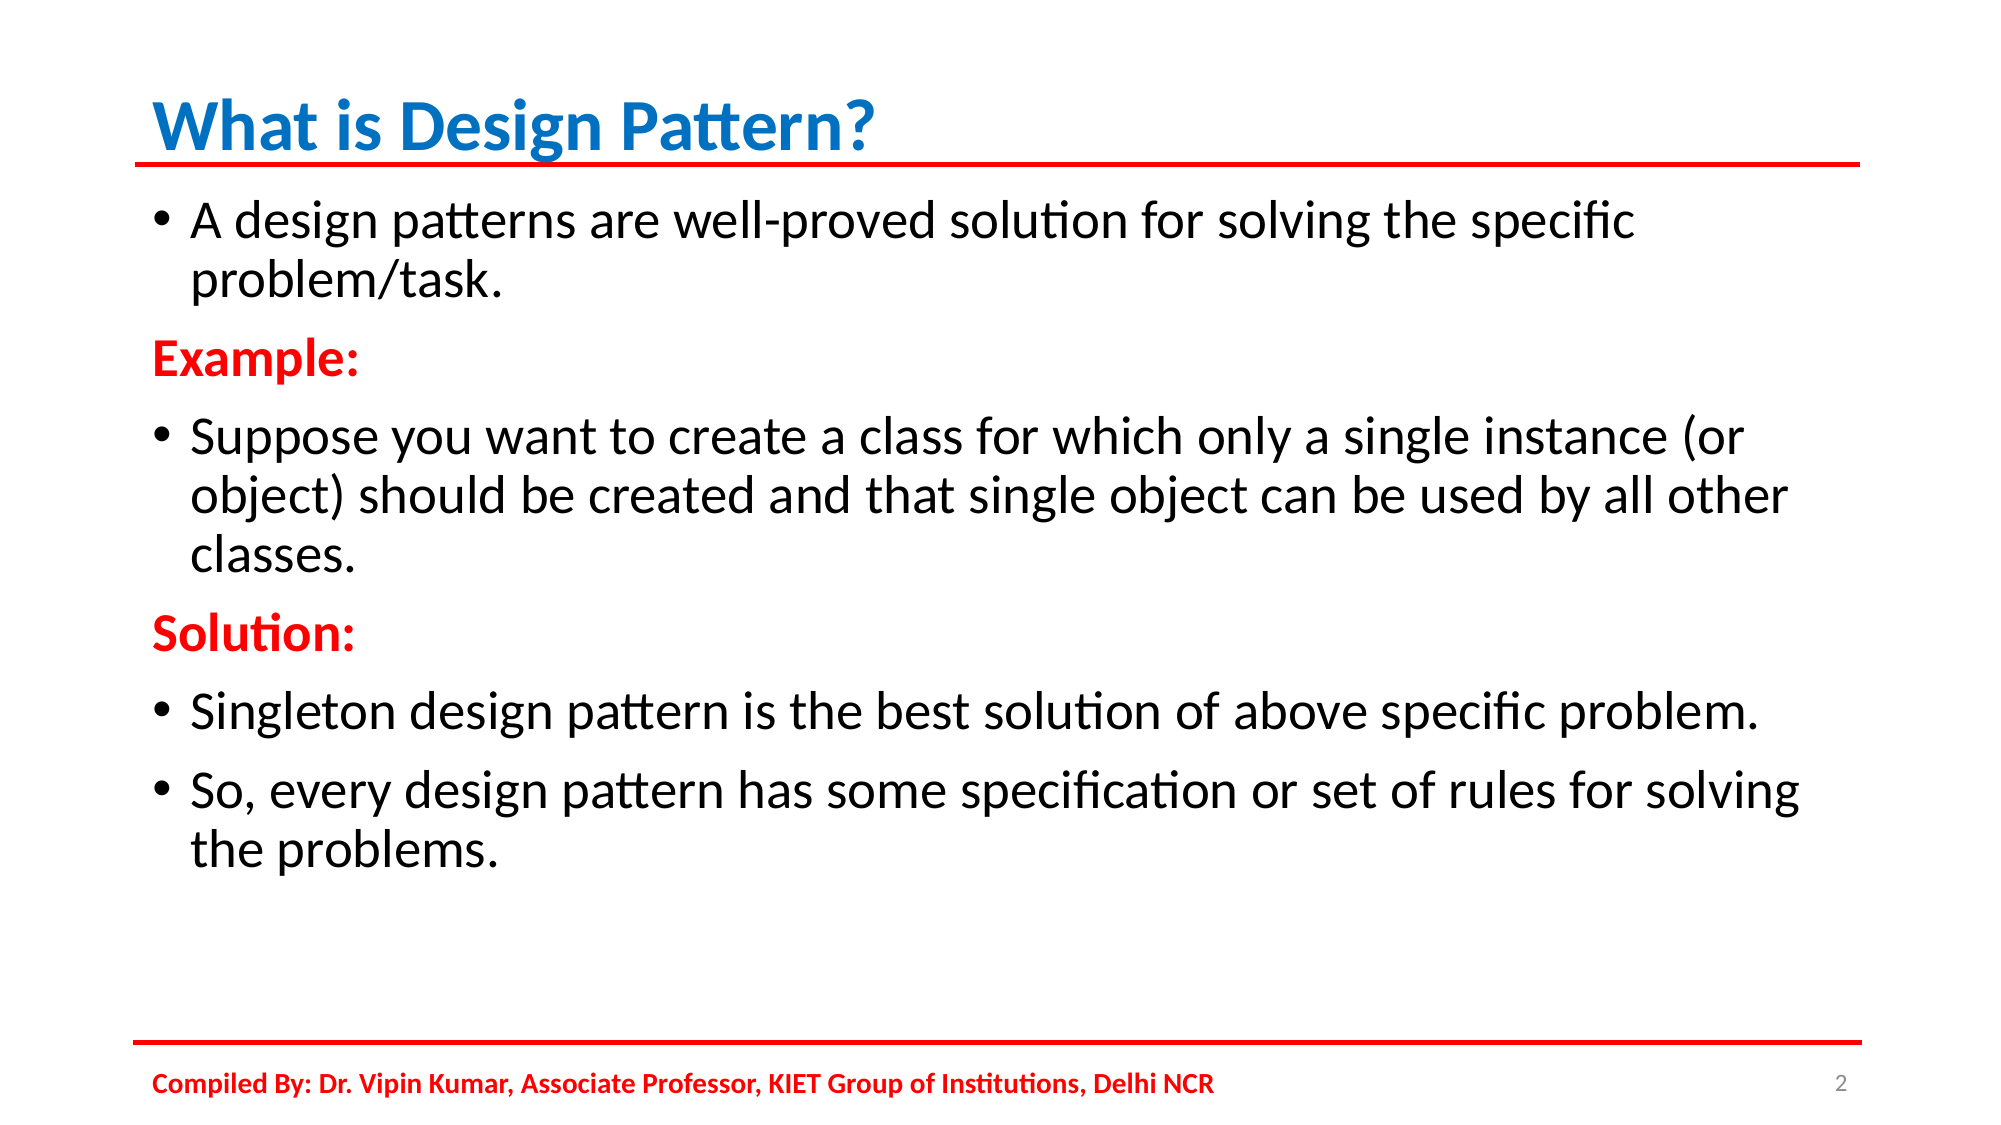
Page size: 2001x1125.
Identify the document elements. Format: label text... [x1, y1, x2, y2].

footer Compiled By: Dr. Vipin Kumar, Associate Professor, KIET Group of Institutions, Delhi NCR [137, 1051, 1658, 1112]
title What is Design Pattern? [137, 59, 1863, 183]
slide_number 2 [1694, 1051, 1863, 1112]
list A design patterns are well-proved solution for solving the specific problem/task. Example: Suppose you want to create a class for which only a single instance (or object) should be created and that single object can be used by all other classes. Solution: Singleton design pattern is the best solution of above specific problem. So, every design pattern has some specification or set of rules for solving the problems. [137, 183, 1863, 898]
